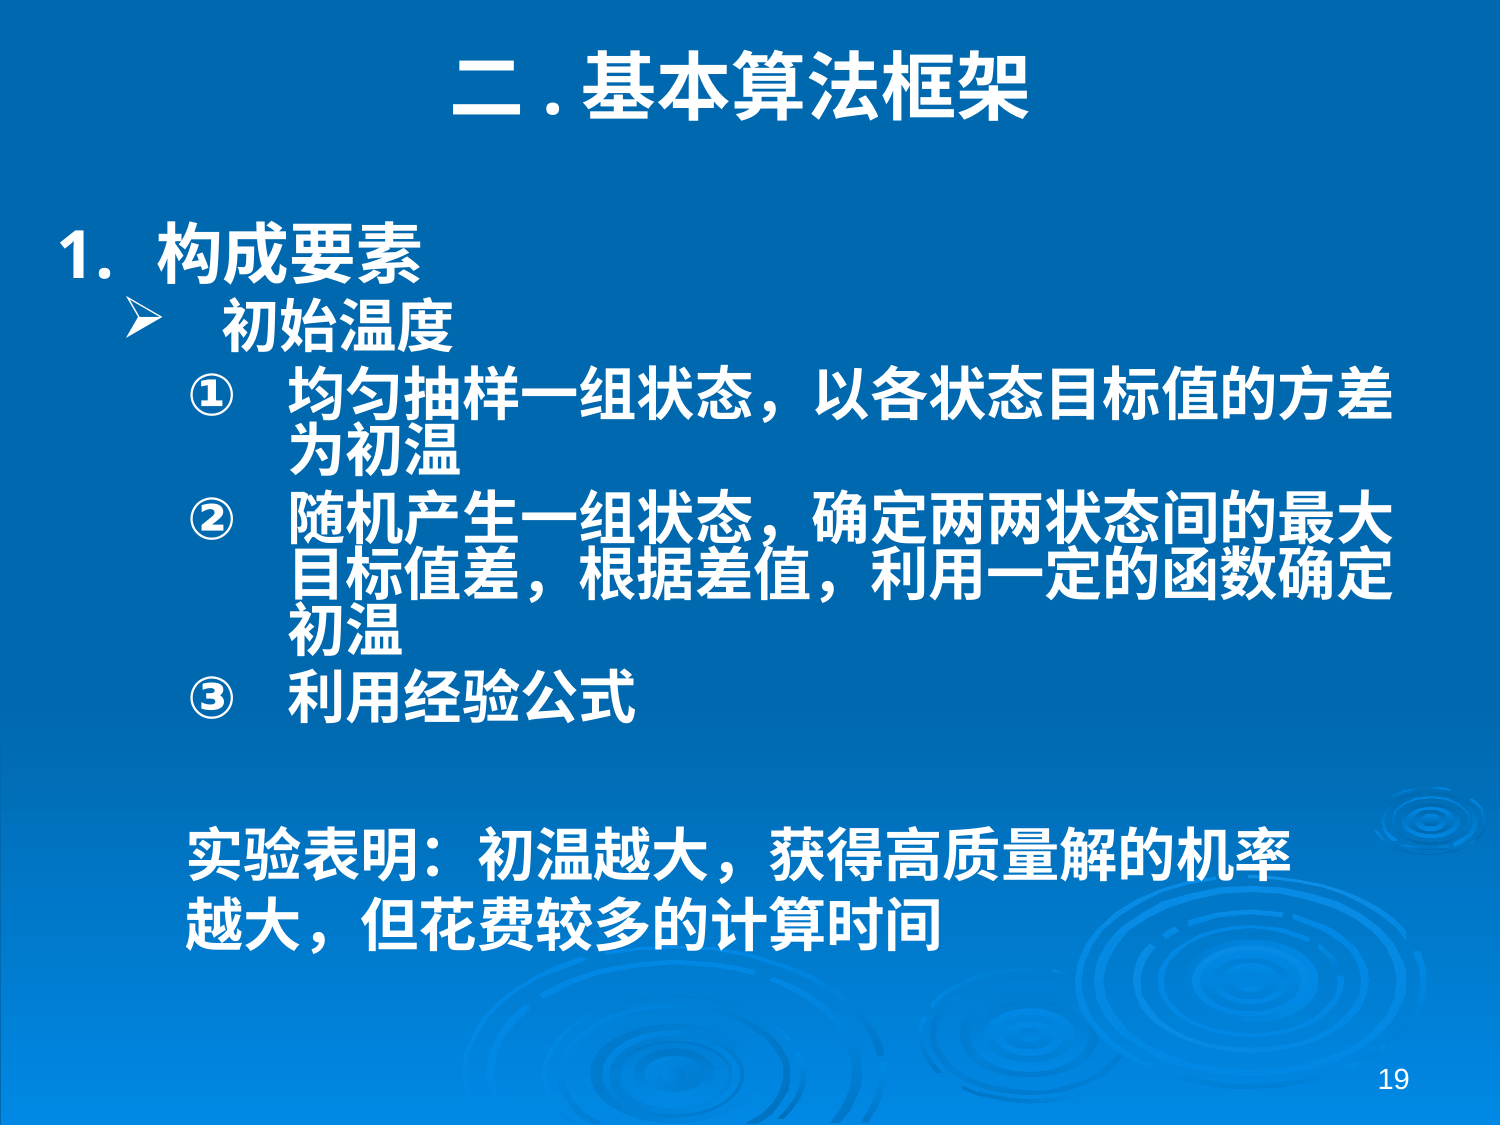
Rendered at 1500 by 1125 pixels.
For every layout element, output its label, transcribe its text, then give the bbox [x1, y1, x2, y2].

title 二.基本算法框架 [33, 30, 1448, 138]
text_box 实验表明：初温越大，获得高质量解的机率越大，但花费较多的计算时间 [171, 810, 1365, 966]
slide_number 19 [1074, 1059, 1426, 1103]
list 构成要素 初始温度 均匀抽样一组状态，以各状态目标值的方差为初温 随机产生一组状态，确定两两状态间的最大目标值差，根据差值，利用一定的函数确定初温 利用经验公式 [40, 219, 1460, 1059]
